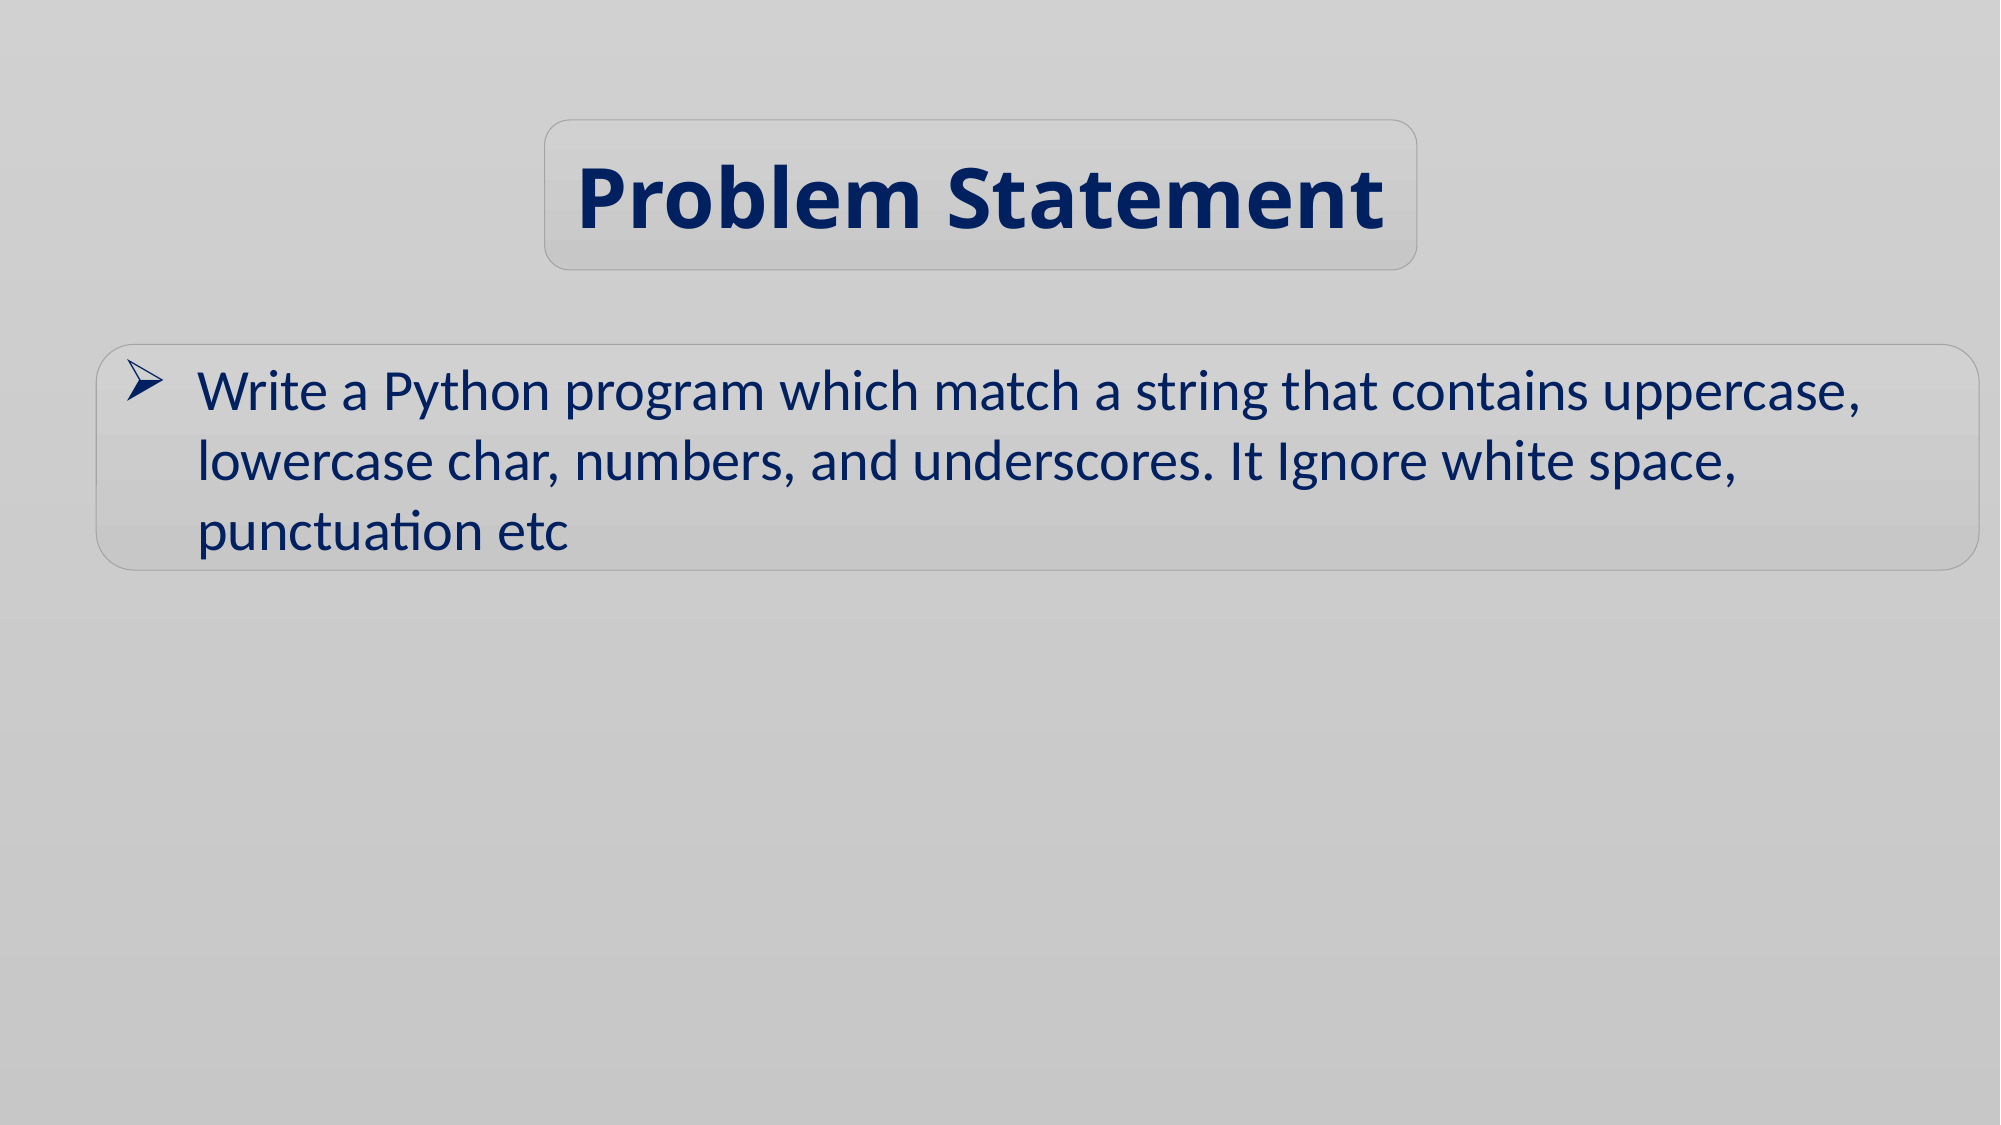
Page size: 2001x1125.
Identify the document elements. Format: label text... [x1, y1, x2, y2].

text_box Problem Statement [544, 119, 1418, 271]
text_box Write a Python program which match a string that contains uppercase, lowercase char, numbers, and underscores. It Ignore white space, punctuation etc [95, 343, 1980, 571]
